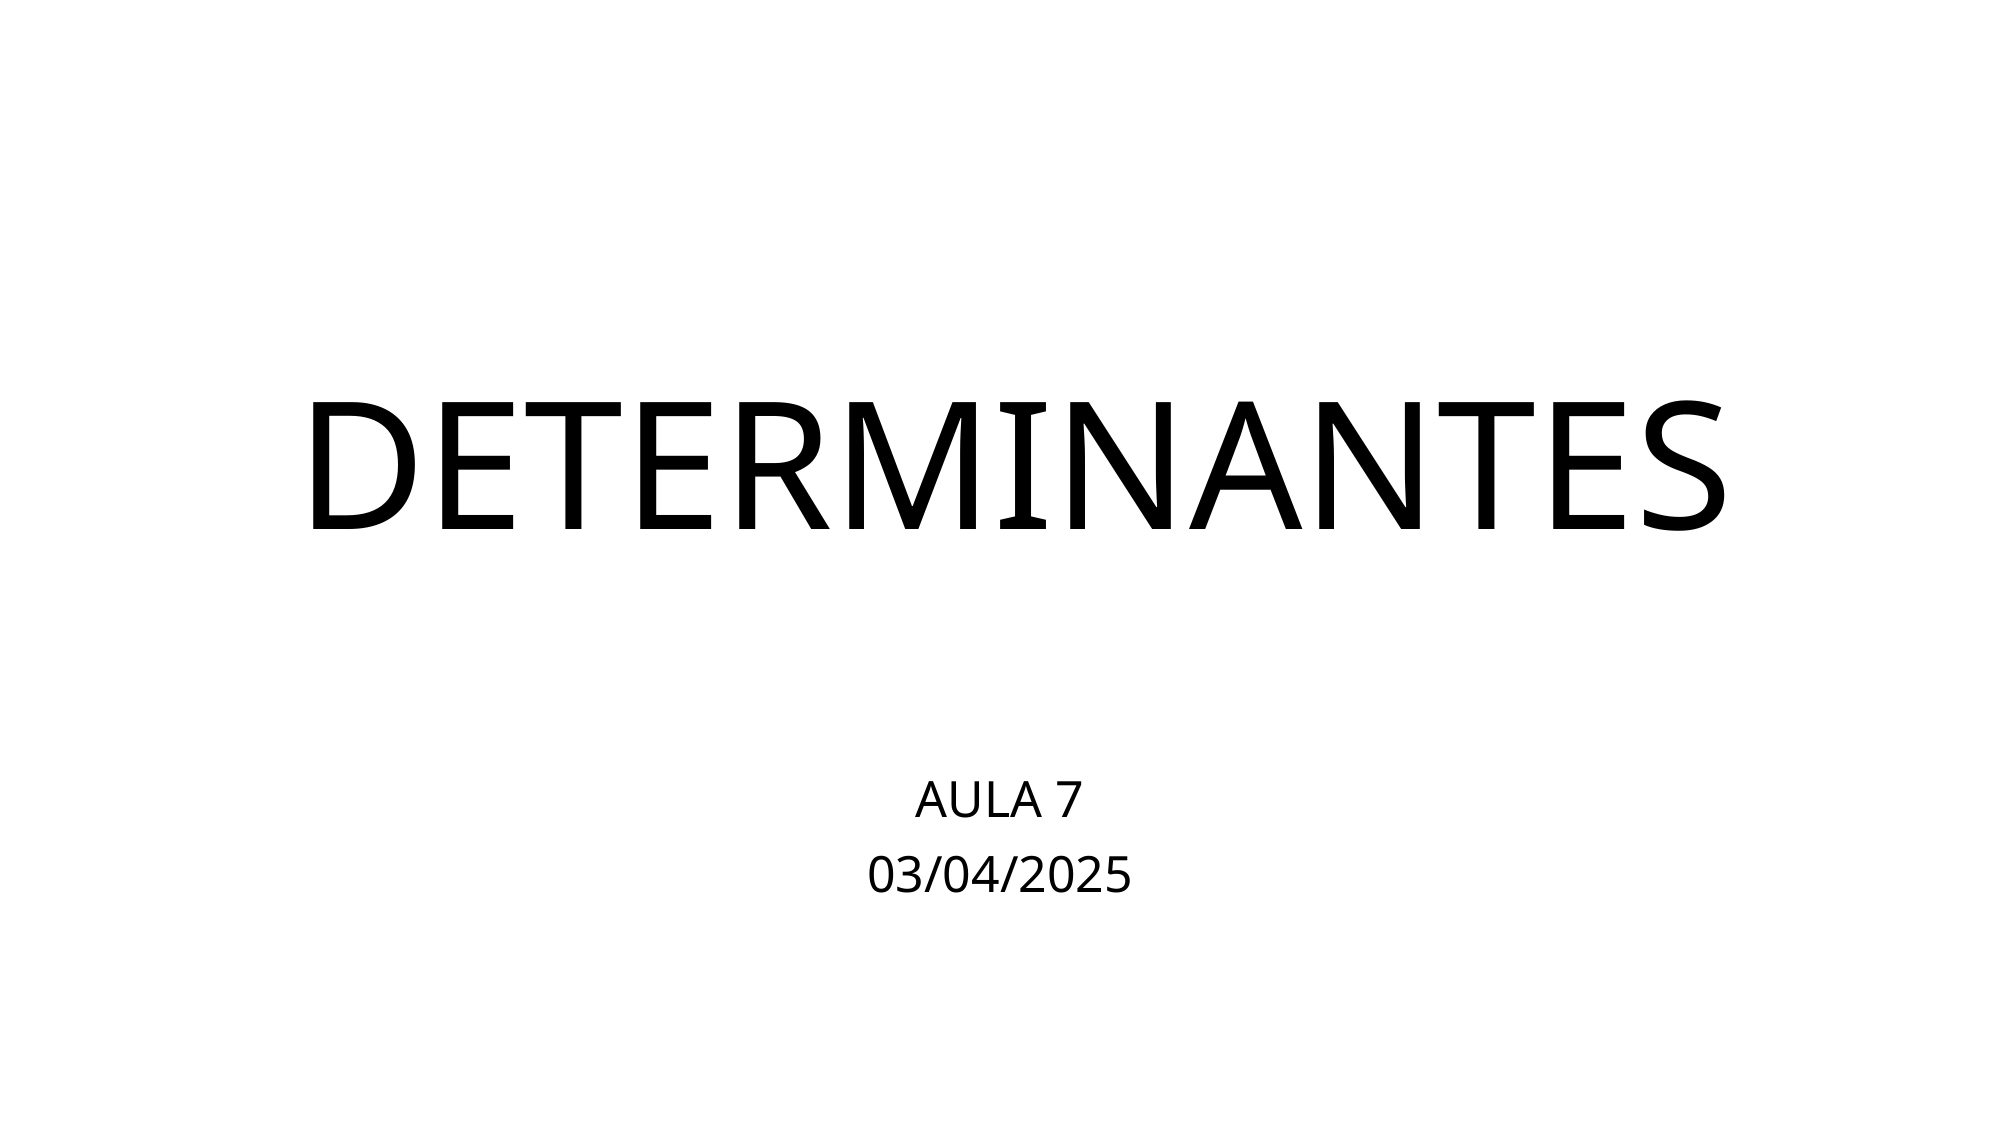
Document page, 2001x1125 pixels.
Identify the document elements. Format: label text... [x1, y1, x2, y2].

subtitle AULA 7 03/04/2025 [249, 766, 1750, 1039]
title DETERMINANTES [264, 184, 1765, 576]
